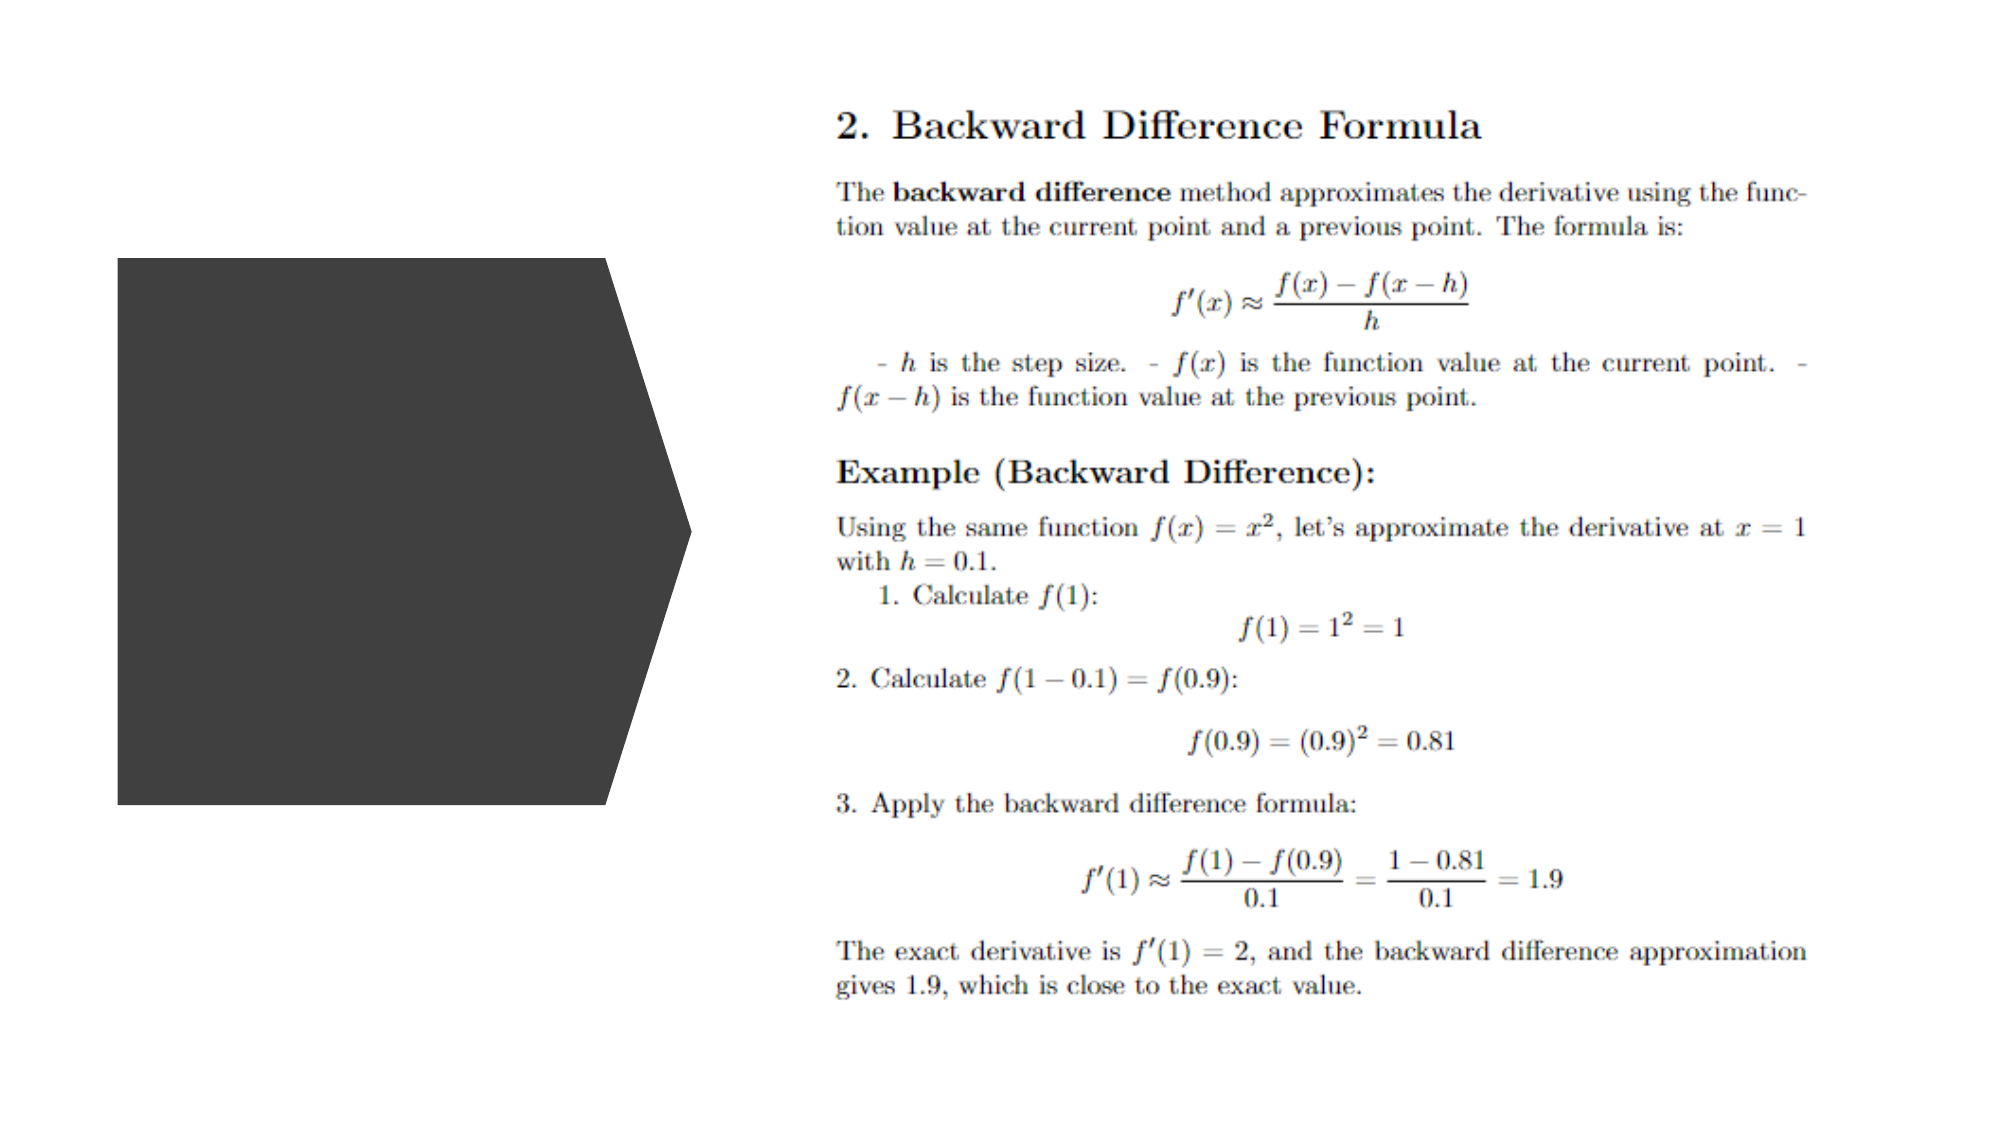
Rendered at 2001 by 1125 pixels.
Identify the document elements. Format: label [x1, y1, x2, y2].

list [824, 104, 1855, 1020]
text_box [116, 256, 694, 807]
